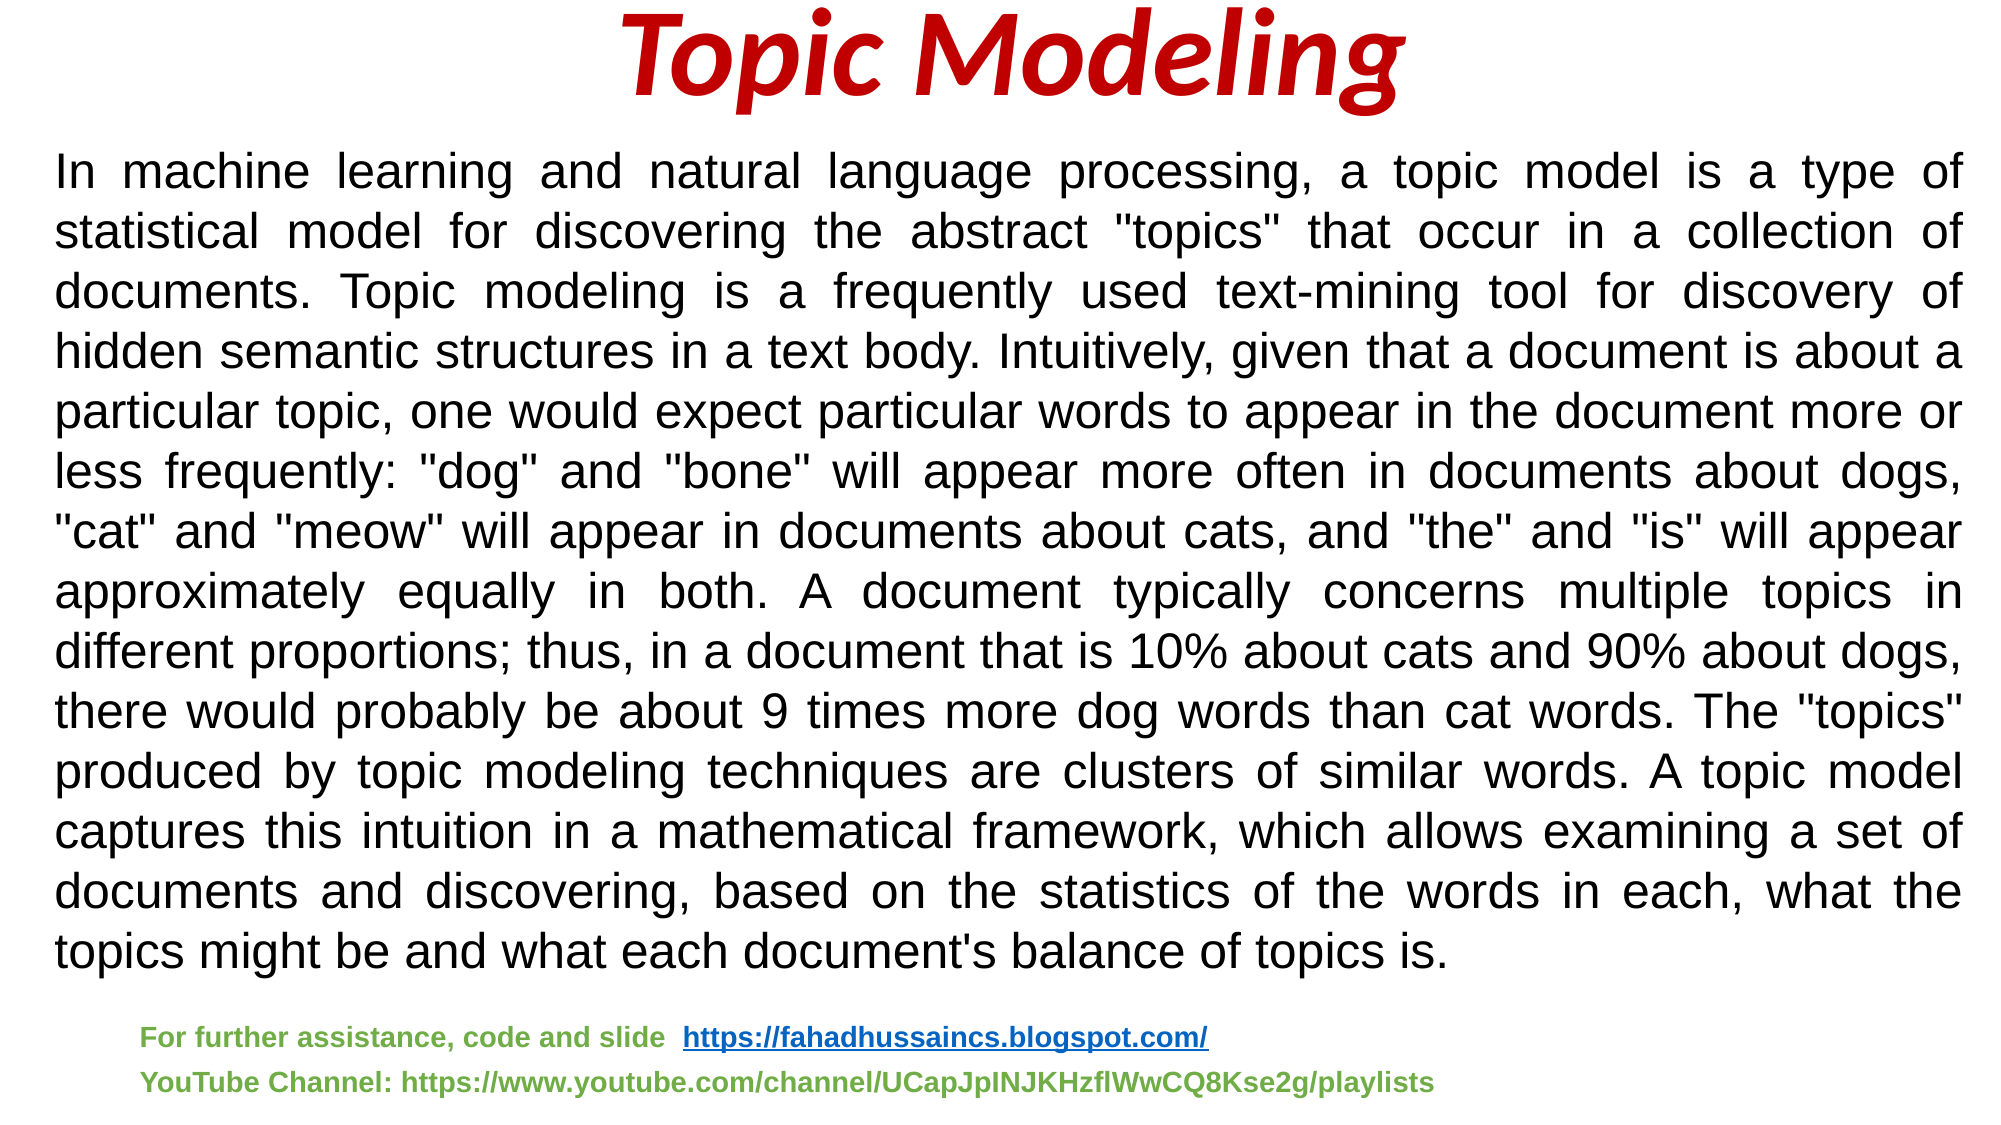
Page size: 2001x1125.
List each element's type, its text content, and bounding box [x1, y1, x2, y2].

text_box In machine learning and natural language processing, a topic model is a type of statistical model for discovering the abstract "topics" that occur in a collection of documents. Topic modeling is a frequently used text-mining tool for discovery of hidden semantic structures in a text body. Intuitively, given that a document is about a particular topic, one would expect particular words to appear in the document more or less frequently: "dog" and "bone" will appear more often in documents about dogs, "cat" and "meow" will appear in documents about cats, and "the" and "is" will appear approximately equally in both. A document typically concerns multiple topics in different proportions; thus, in a document that is 10% about cats and 90% about dogs, there would probably be about 9 times more dog words than cat words. The "topics" produced by topic modeling techniques are clusters of similar words. A topic model captures this intuition in a mathematical framework, which allows examining a set of documents and discovering, based on the statistics of the words in each, what the topics might be and what each document's balance of topics is. [39, 71, 1979, 986]
text_box For further assistance, code and slide https://fahadhussaincs.blogspot.com/ YouTube Channel: https://www.youtube.com/channel/UCapJpINJKHzflWwCQ8Kse2g/playlists [124, 1020, 1918, 1105]
title Topic Modeling [25, 19, 2000, 130]
